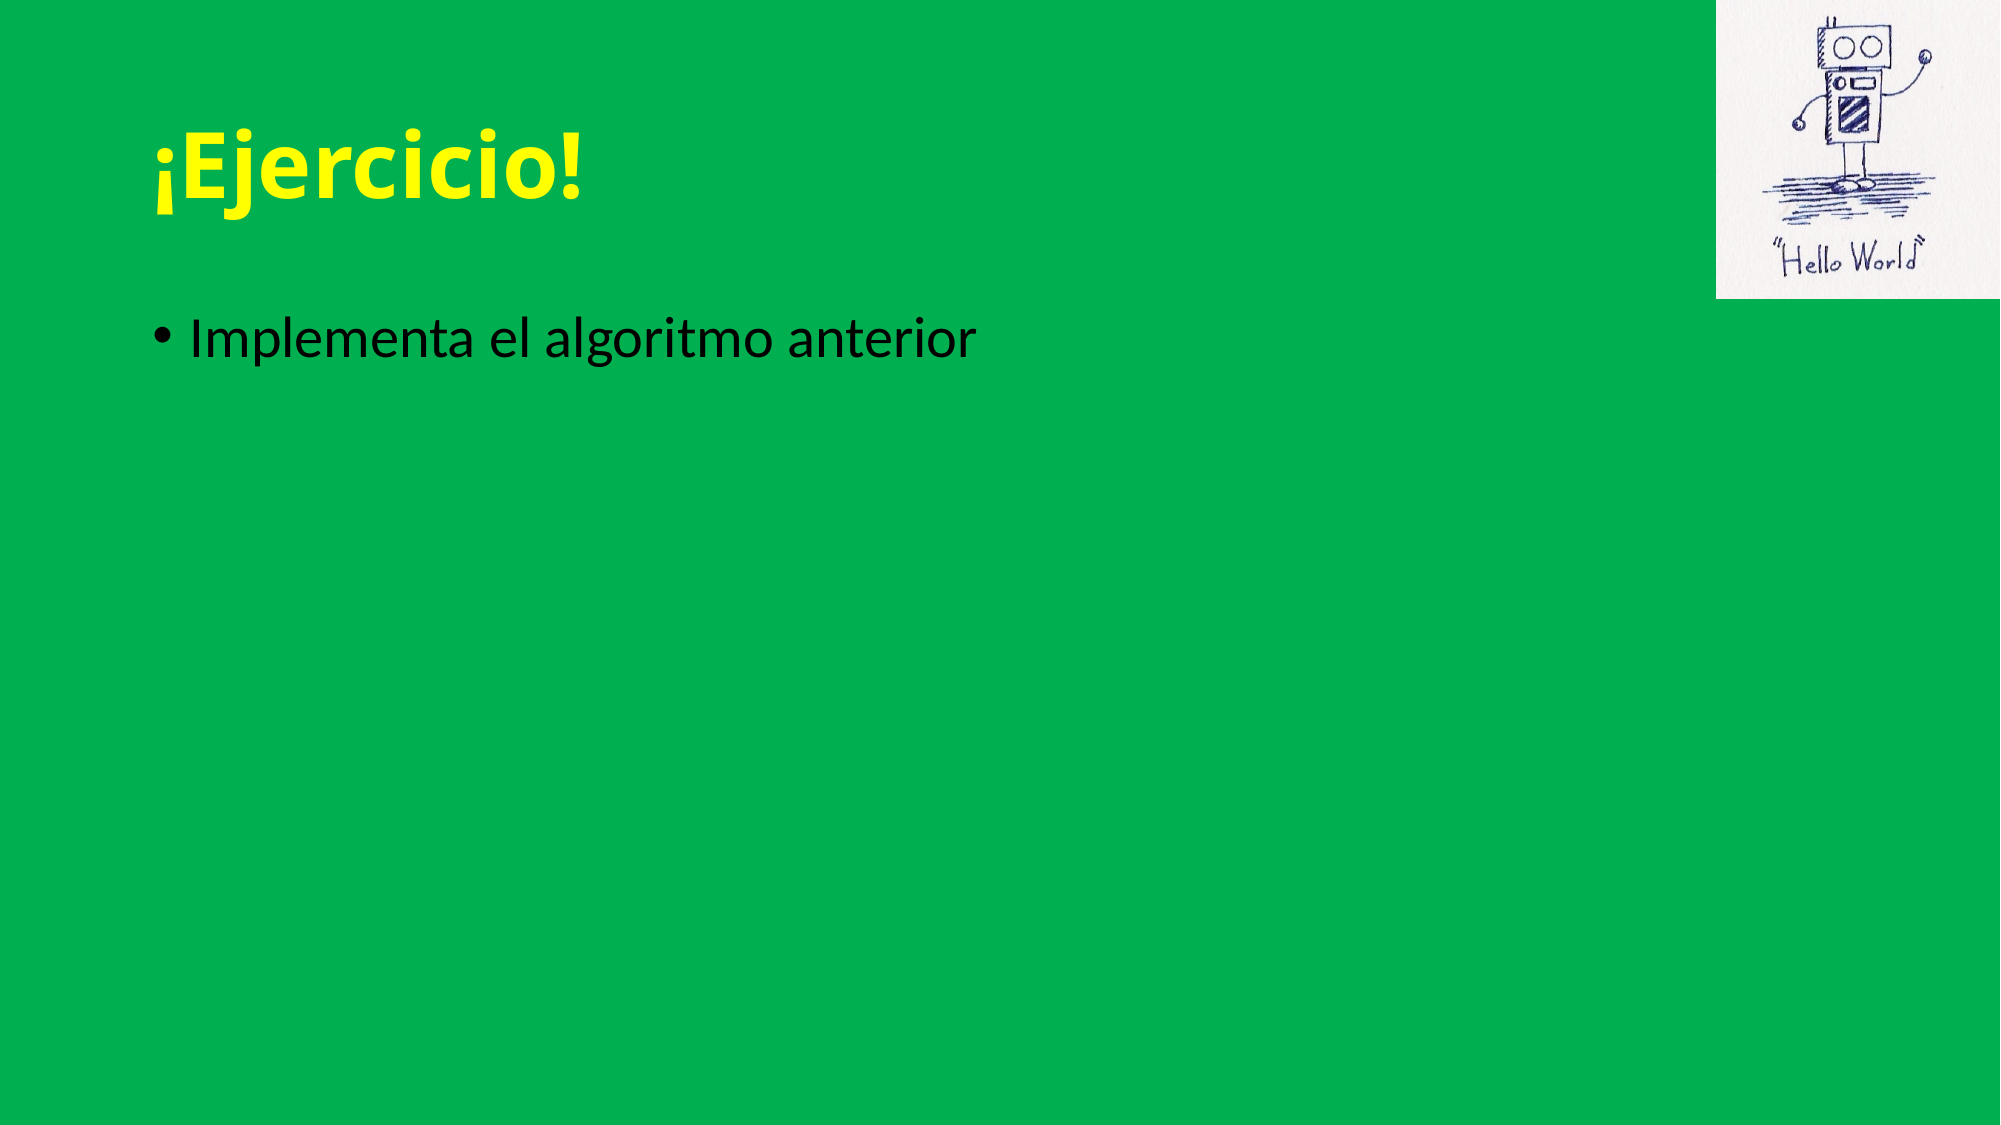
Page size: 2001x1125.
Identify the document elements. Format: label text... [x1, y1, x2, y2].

list Implementa el algoritmo anterior [137, 299, 1863, 1014]
title ¡Ejercicio! [137, 59, 1717, 278]
picture [1716, 0, 2000, 299]
